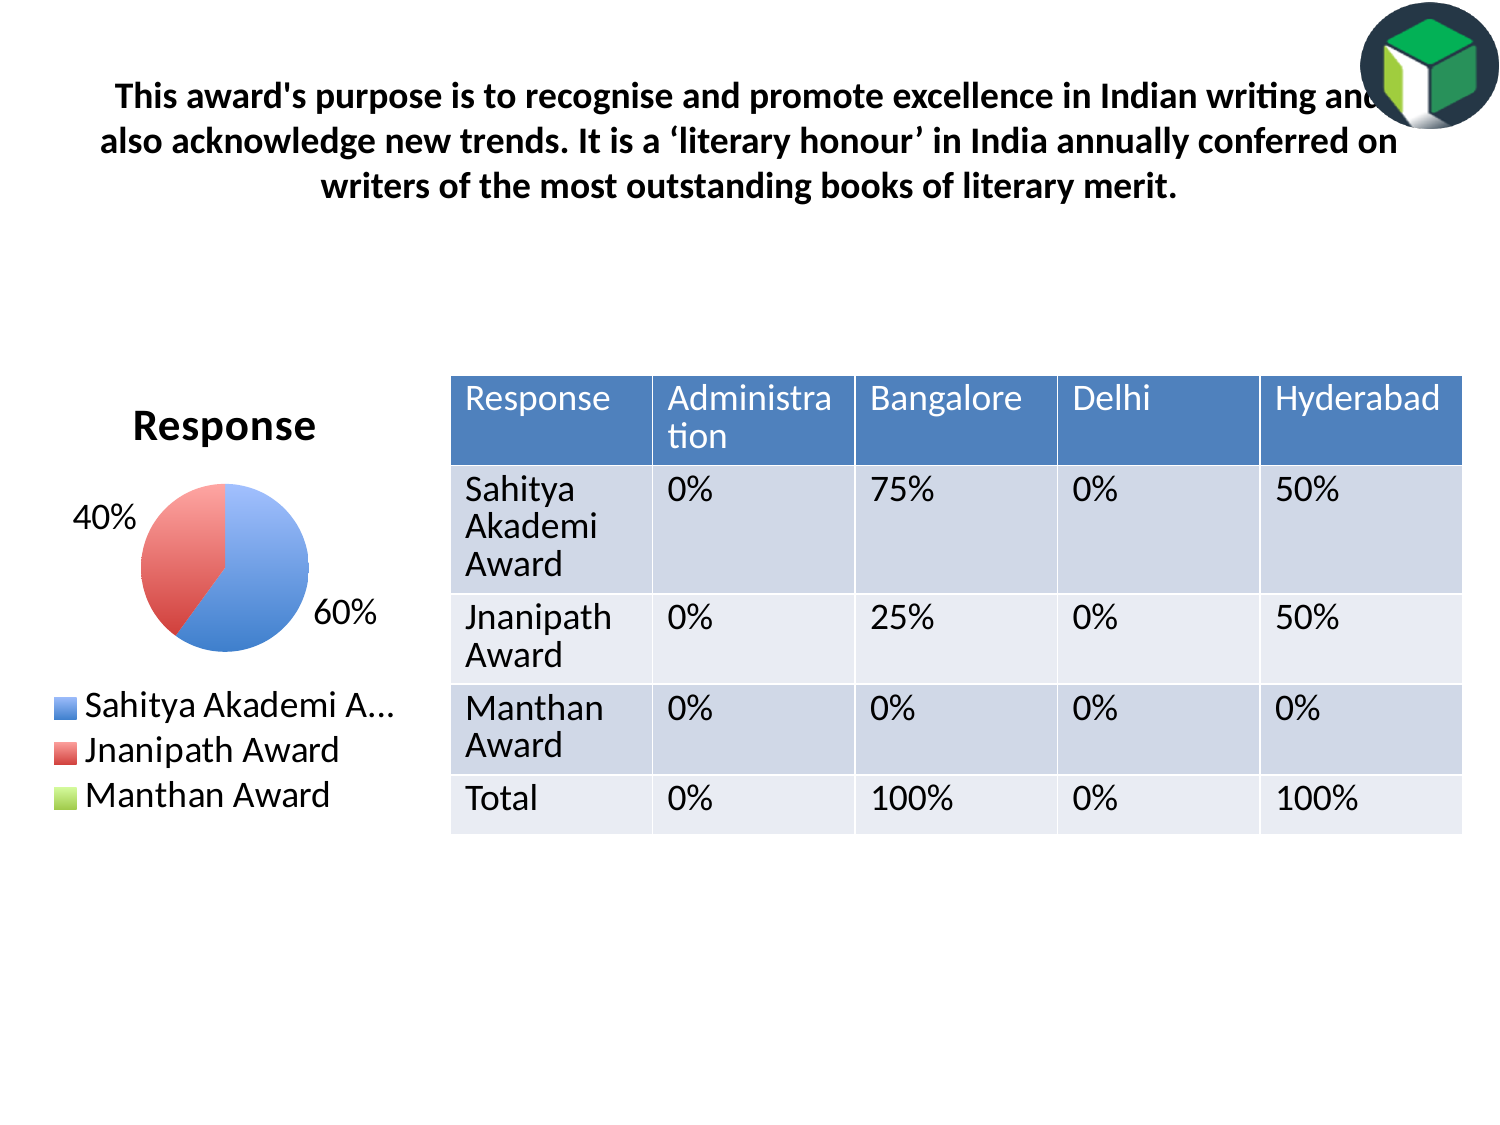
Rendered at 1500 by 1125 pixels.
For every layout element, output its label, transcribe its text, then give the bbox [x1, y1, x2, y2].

title This award's purpose is to recognise and promote excellence in Indian writing and also acknowledge new trends. It is a ‘literary honour’ in India annually conferred on writers of the most outstanding books of literary merit. [75, 45, 1425, 233]
table_cell 25% [856, 595, 1057, 683]
table_cell 50% [1261, 595, 1462, 683]
table_cell Sahitya Akademi Award [454, 466, 652, 593]
table_cell 50% [1261, 466, 1462, 593]
table_cell 0% [653, 685, 854, 774]
table_header Delhi [1058, 376, 1259, 465]
table_cell 0% [1058, 466, 1259, 593]
table_cell 0% [856, 685, 1057, 774]
table_cell Total [451, 776, 652, 834]
table_cell Jnanipath Award [454, 595, 652, 683]
table_cell 0% [653, 466, 854, 593]
table_cell 100% [1261, 776, 1462, 834]
table_cell 75% [856, 466, 1057, 593]
table_cell 0% [653, 595, 854, 683]
table_header Response [452, 376, 652, 465]
table_header Hyderabad [1261, 376, 1462, 465]
table_cell 0% [1058, 685, 1259, 774]
table_cell 100% [856, 776, 1057, 834]
table_header Administration [653, 376, 854, 465]
table_header Bangalore [856, 376, 1057, 465]
table_cell 0% [1058, 595, 1259, 683]
table_cell 0% [1261, 685, 1462, 774]
picture [1360, 2, 1499, 130]
chart [0, 374, 451, 826]
table_cell Manthan Award [454, 685, 652, 774]
table_cell 0% [1058, 776, 1259, 834]
table_cell 0% [653, 776, 854, 834]
